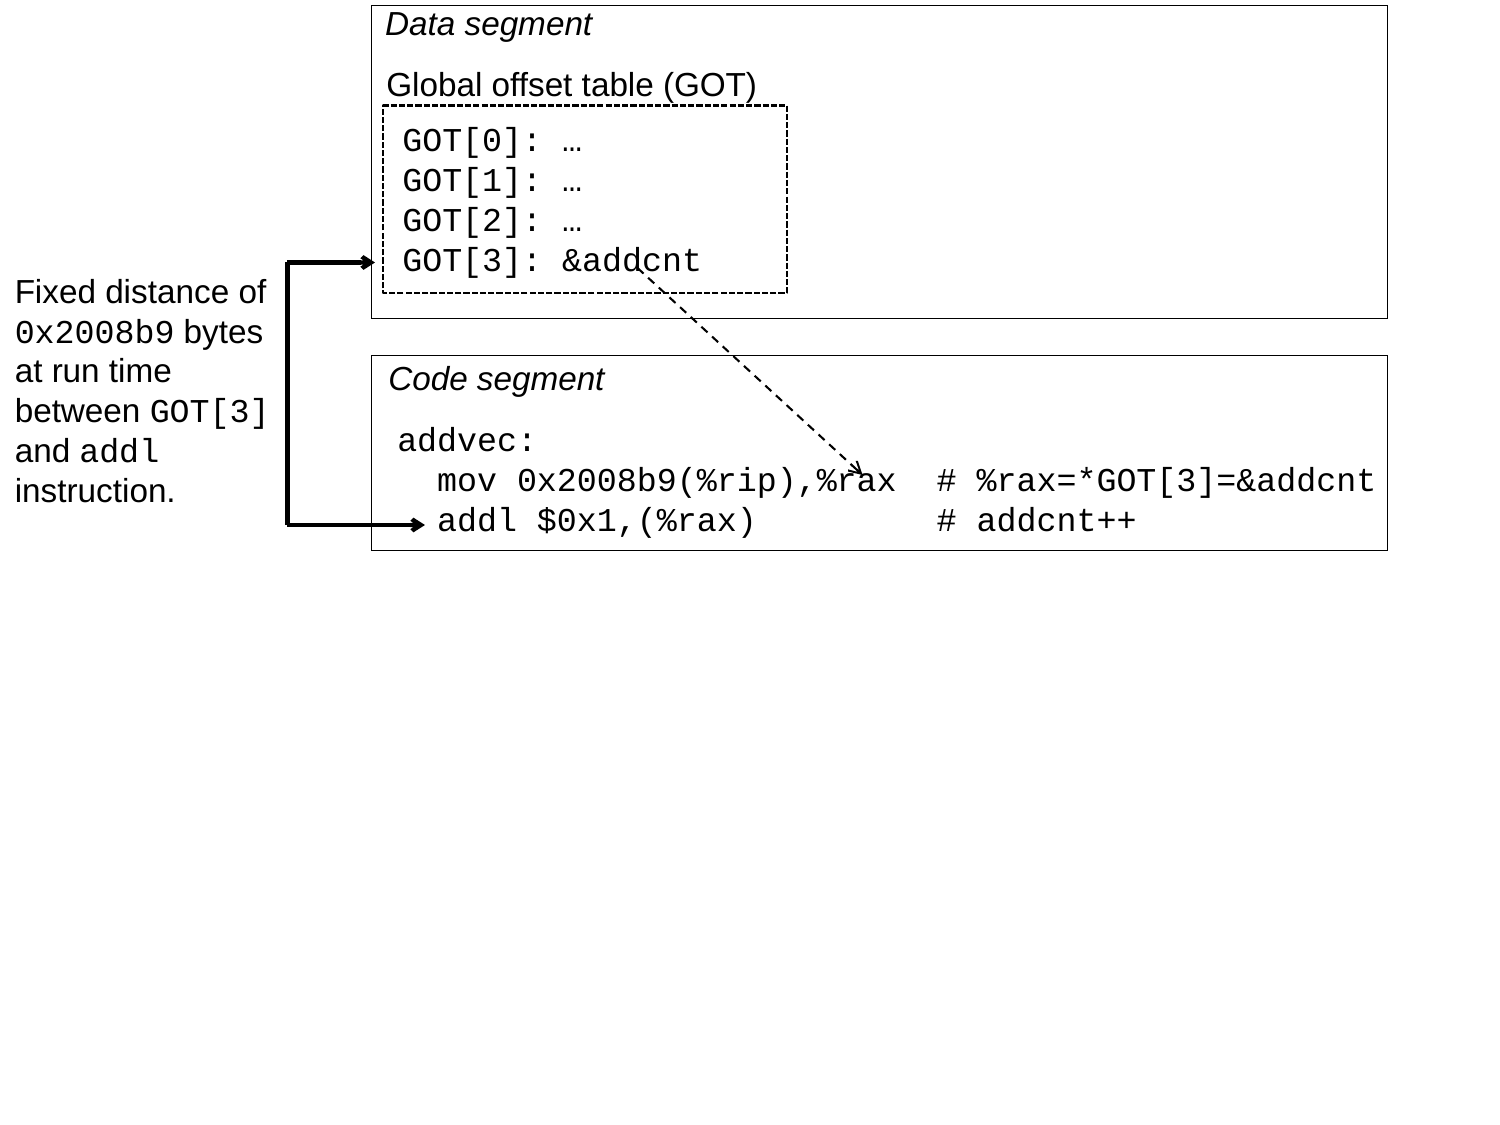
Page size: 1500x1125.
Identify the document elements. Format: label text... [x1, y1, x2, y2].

text_box Fixed distance of 0x2008b9 bytes at run time between GOT[3] and addl instruction. [0, 262, 285, 517]
text_box [725, 105, 788, 266]
text_box Data segment [370, 0, 608, 50]
text_box GOT[0]: … GOT[1]: … GOT[2]: … GOT[3]: &addcnt [387, 110, 725, 286]
text_box addvec: mov 0x2008b9(%rip),%rax # %rax=*GOT[3]=&addcnt addl $0x1,(%rax) # addcnt++ [362, 410, 1425, 586]
text_box [370, 5, 1388, 318]
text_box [637, 267, 863, 476]
text_box [866, 355, 1388, 410]
text_box Code segment [373, 349, 620, 405]
text_box [370, 355, 632, 410]
text_box Global offset table (GOT) [371, 55, 773, 111]
text_box [383, 111, 632, 293]
